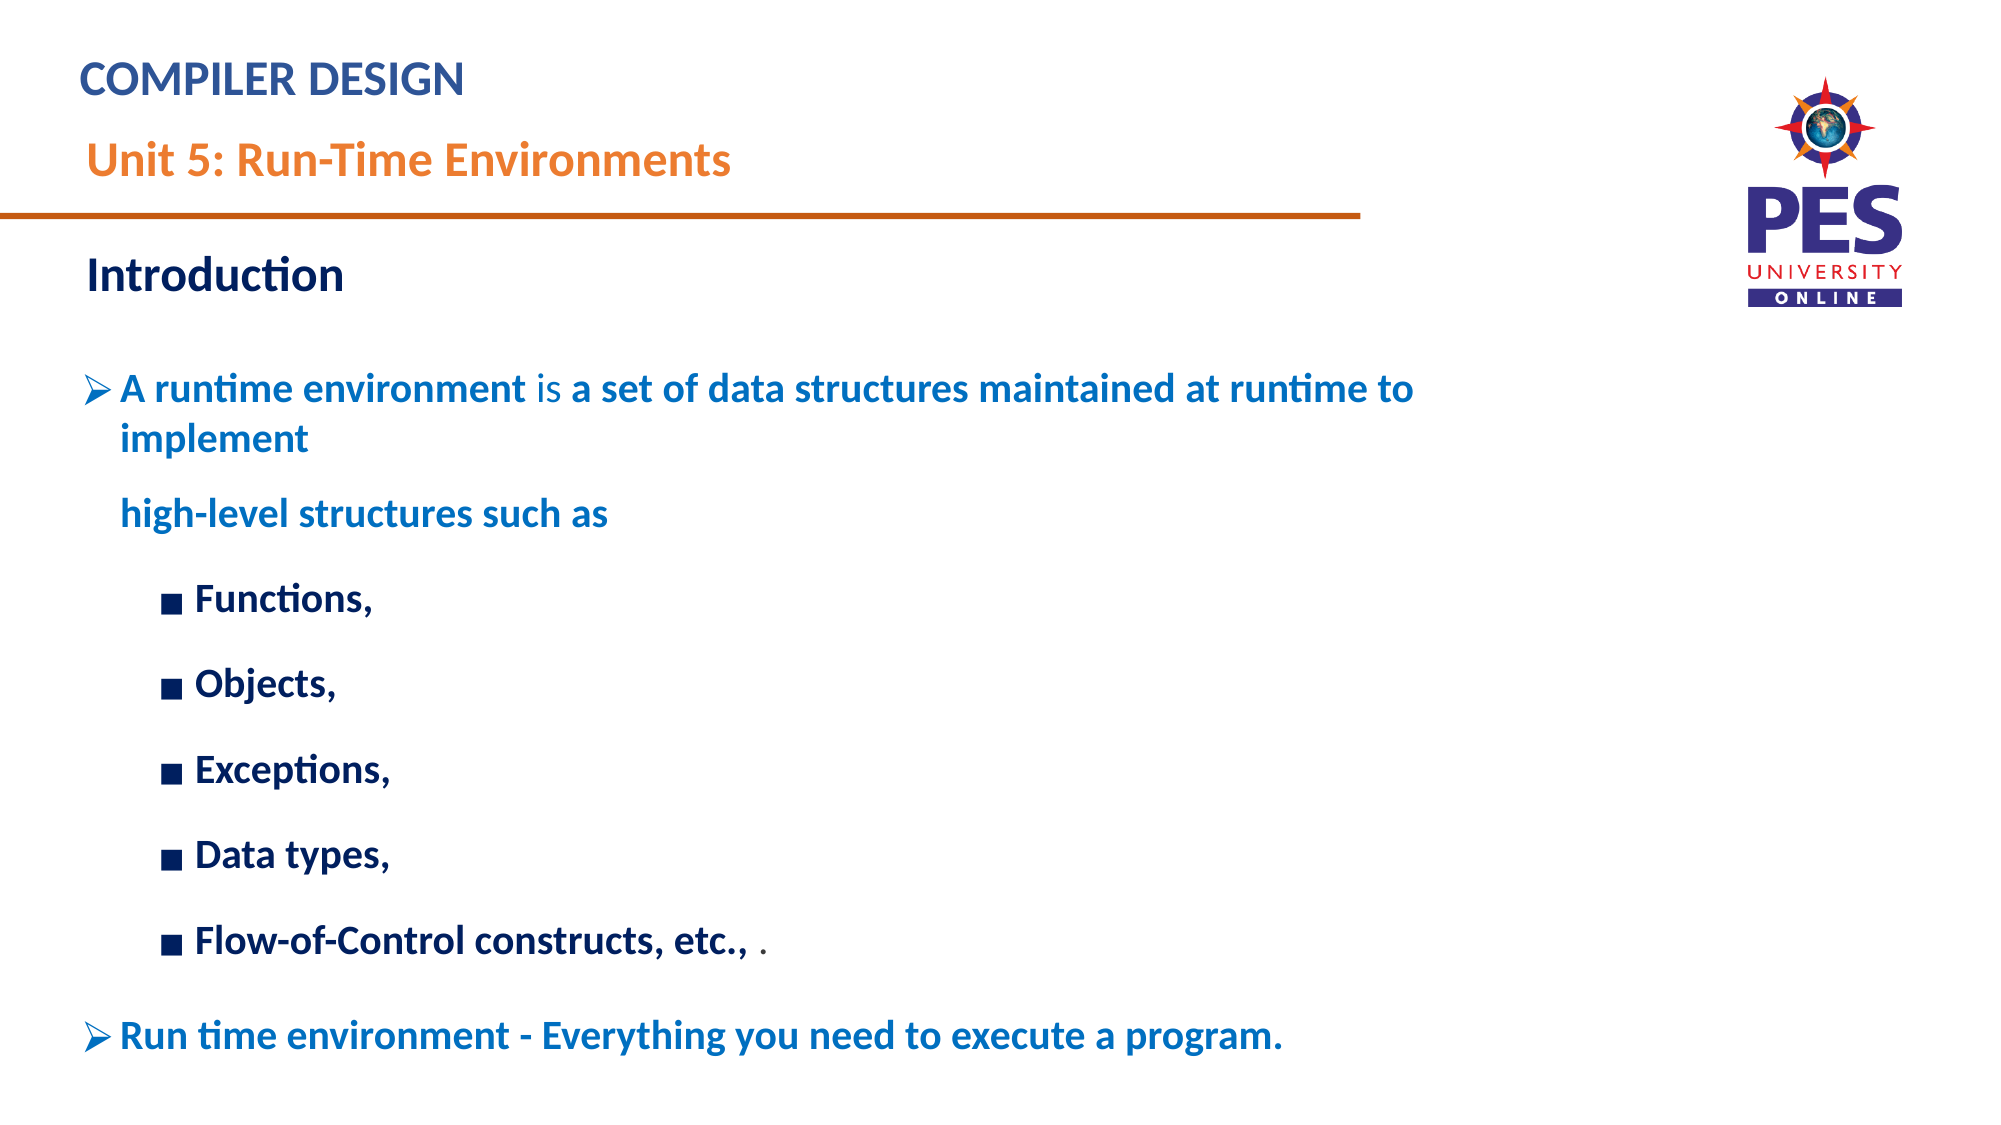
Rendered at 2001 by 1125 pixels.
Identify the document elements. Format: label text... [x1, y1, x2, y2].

text_box Unit 5: Run-Time Environments Introduction A runtime environment is a set of data structures maintained at runtime to implement high-level structures such as Functions, Objects, Exceptions, Data types, Flow-of-Control constructs, etc., . Run time environment - Everything you need to execute a program. [80, 124, 1613, 1058]
title COMPILER DESIGN [77, 43, 468, 234]
picture [1748, 76, 1902, 307]
text_box [0, 212, 77, 220]
